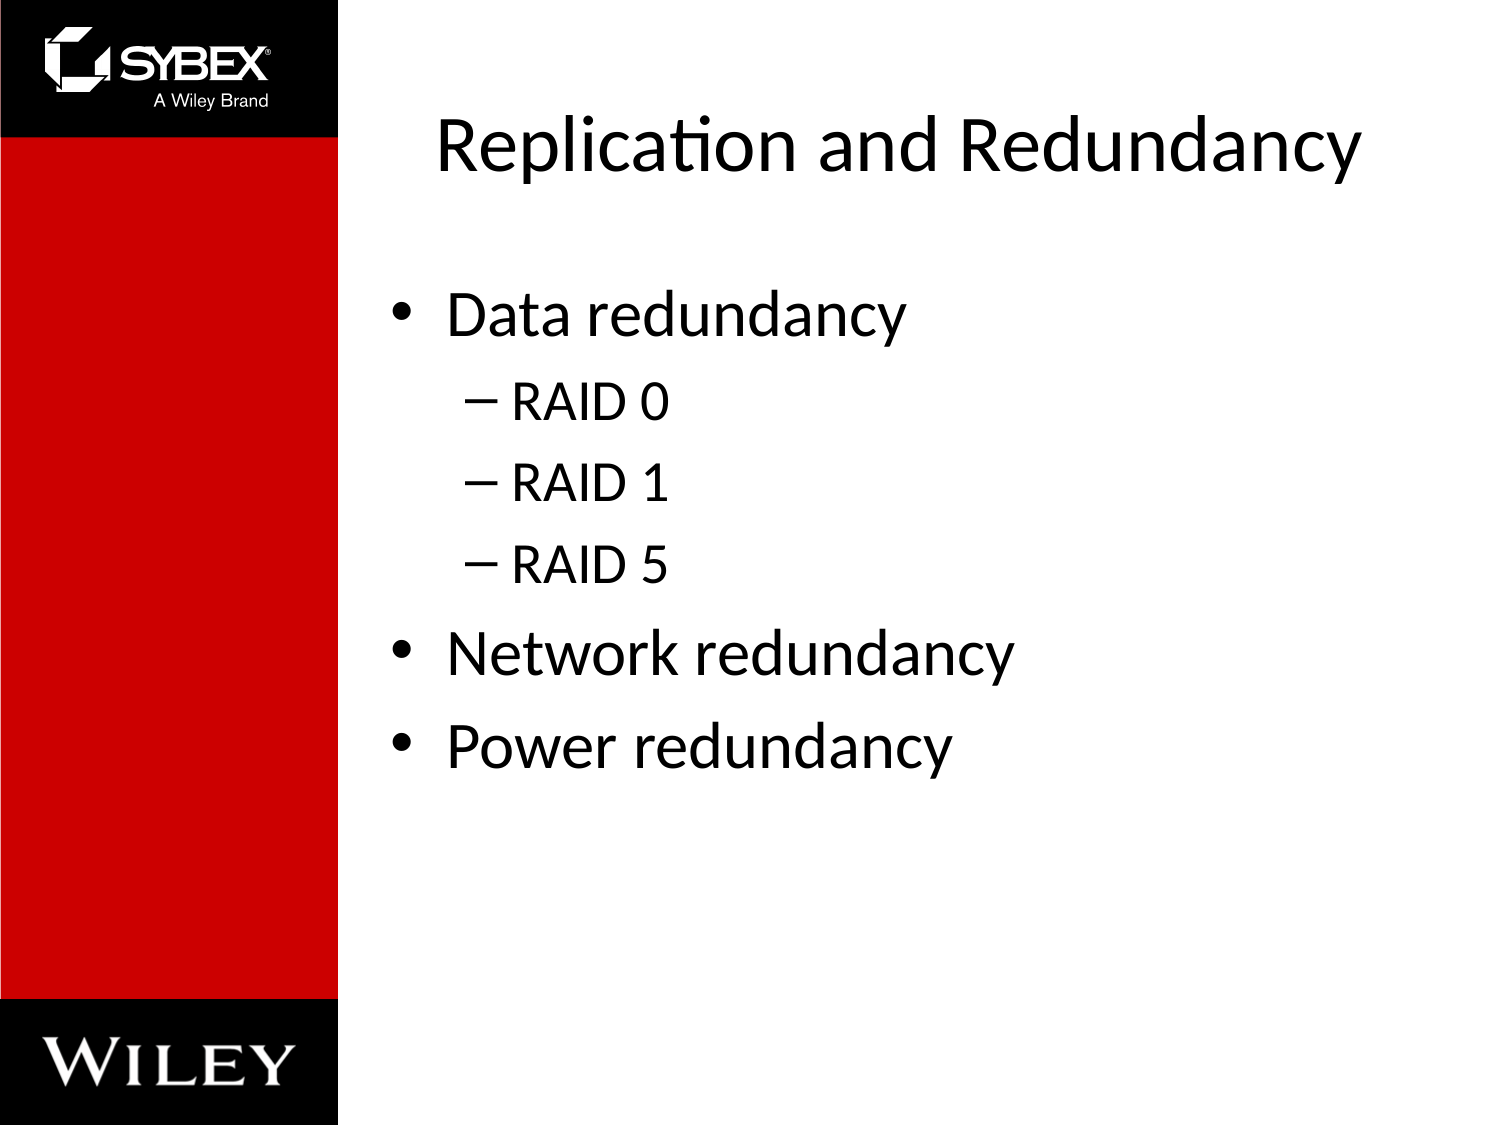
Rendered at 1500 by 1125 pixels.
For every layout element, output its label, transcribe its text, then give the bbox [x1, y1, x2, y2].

list Data redundancy RAID 0 RAID 1 RAID 5 Network redundancy Power redundancy [375, 262, 1425, 1005]
picture [0, 999, 338, 1125]
title Replication and Redundancy [375, 45, 1425, 233]
picture [45, 27, 271, 111]
